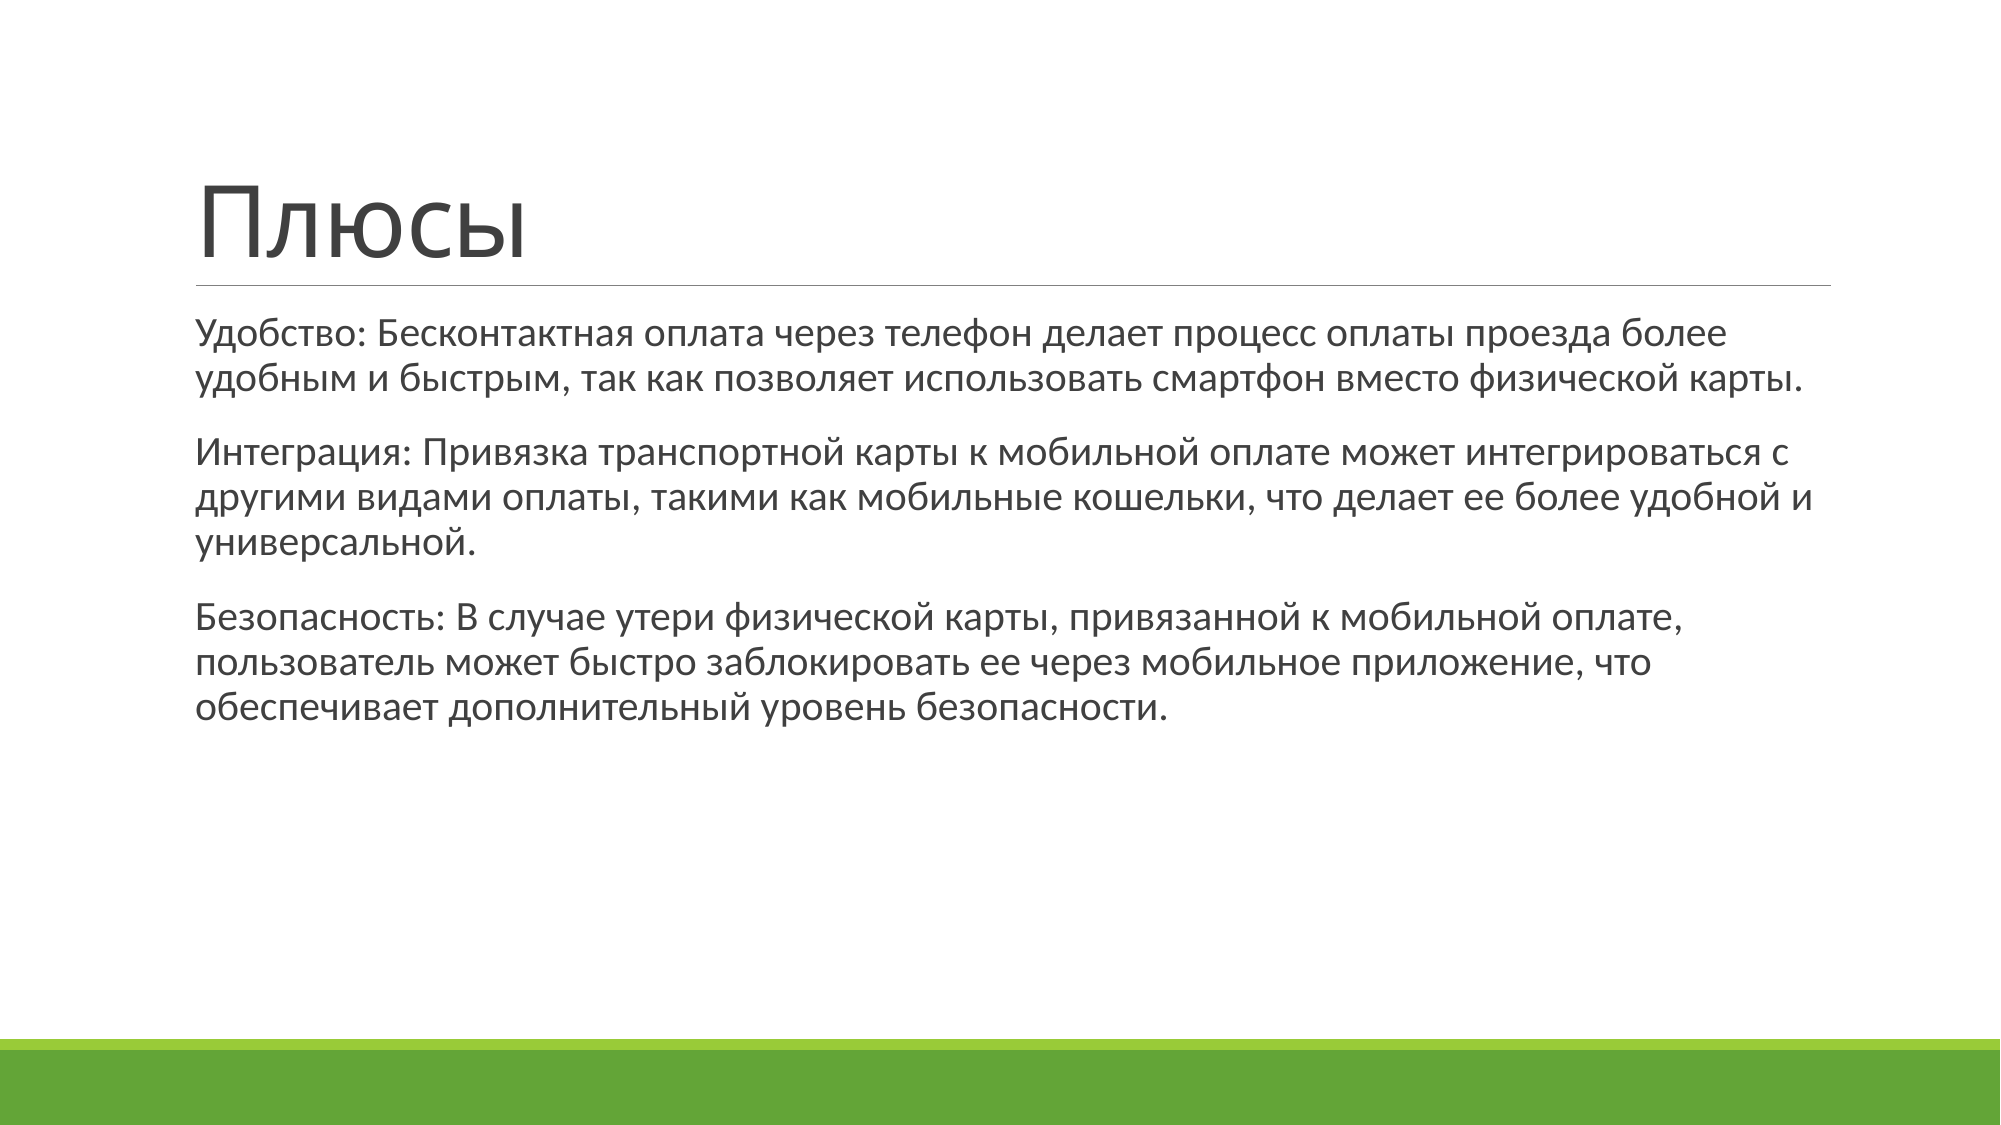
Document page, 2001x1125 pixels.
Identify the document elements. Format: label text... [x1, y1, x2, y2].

list Удобство: Бесконтактная оплата через телефон делает процесс оплаты проезда более удобным и быстрым, так как позволяет использовать смартфон вместо физической карты. Интеграция: Привязка транспортной карты к мобильной оплате может интегрироваться с другими видами оплаты, такими как мобильные кошельки, что делает ее более удобной и универсальной. Безопасность: В случае утери физической карты, привязанной к мобильной оплате, пользователь может быстро заблокировать ее через мобильное приложение, что обеспечивает дополнительный уровень безопасности. [180, 302, 1830, 963]
title Плюсы [180, 47, 1830, 285]
